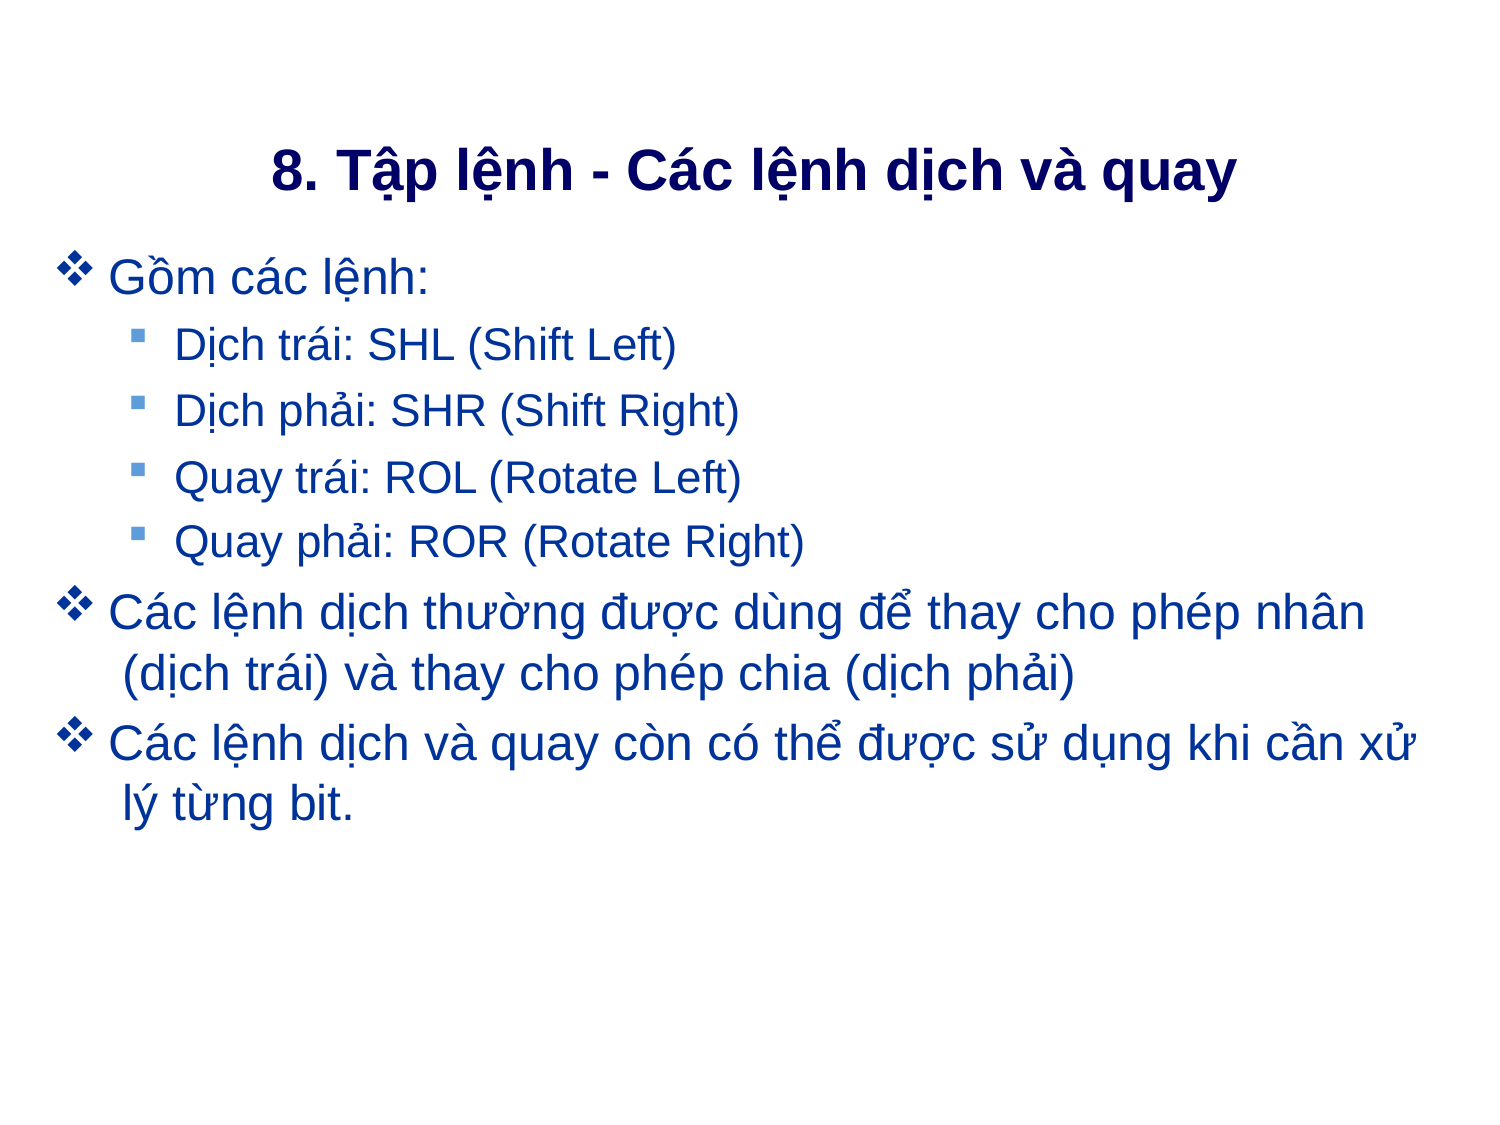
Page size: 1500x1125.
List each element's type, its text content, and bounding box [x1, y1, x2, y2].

text_box Gồm các lệnh: Dịch trái: SHL (Shift Left) Dịch phải: SHR (Shift Right) Quay trái: ROL (Rotate Left) Quay phải: ROR (Rotate Right) Các lệnh dịch thường được dùng để thay cho phép nhân (dịch trái) và thay cho phép chia (dịch phải) Các lệnh dịch và quay còn có thể được sử dụng khi cần xử lý từng bit. [50, 232, 1423, 831]
title 8. Tập lệnh - Các lệnh dịch và quay [269, 130, 1243, 232]
